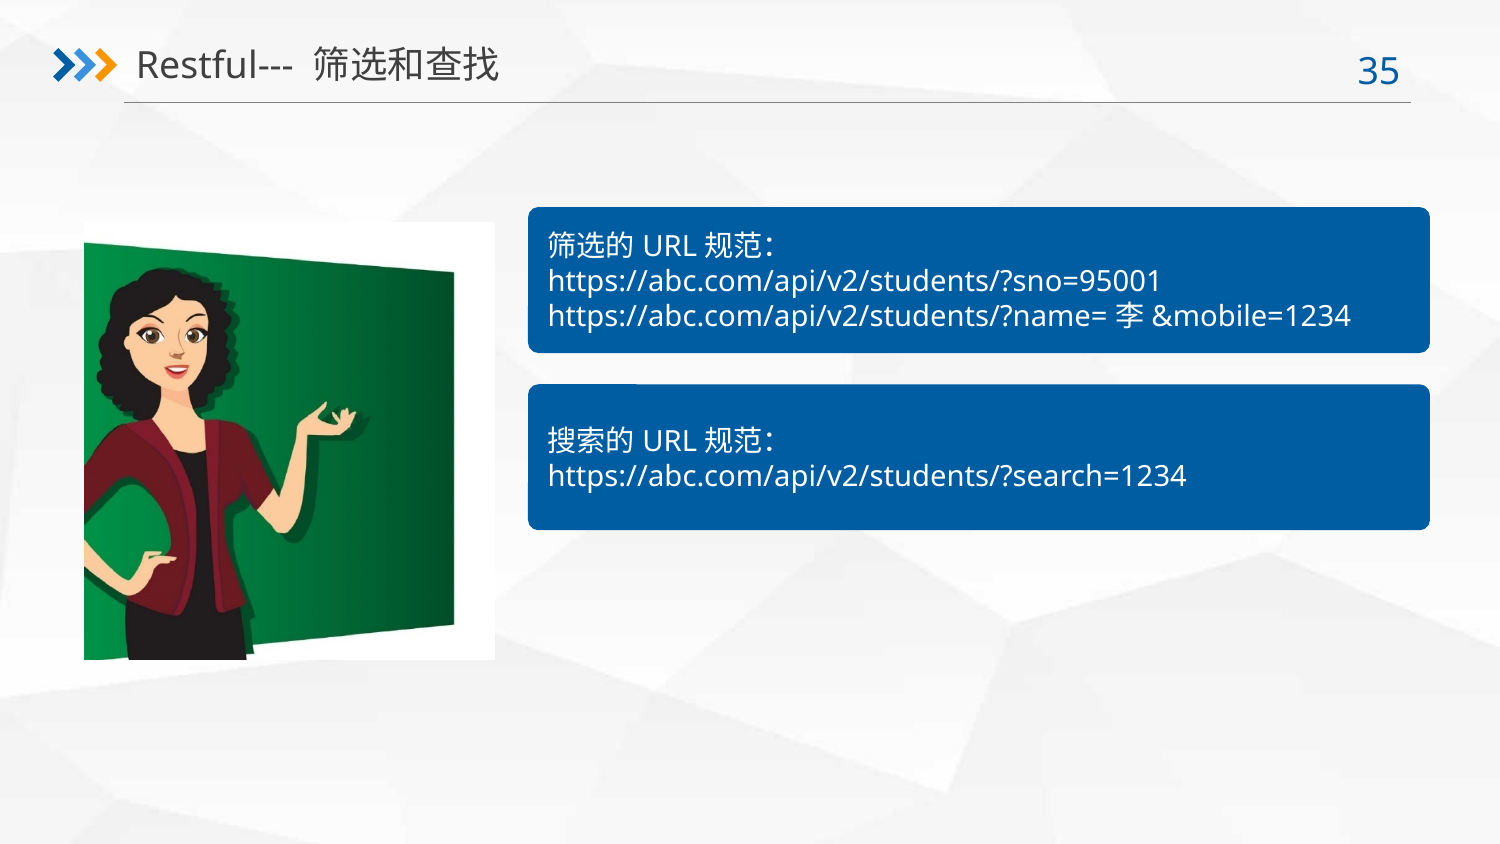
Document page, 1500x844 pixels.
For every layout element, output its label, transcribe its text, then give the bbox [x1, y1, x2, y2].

text_box Restful--- 筛选和查找 [135, 32, 928, 95]
text_box 筛选的URL规范： https://abc.com/api/v2/students/?sno=95001 https://abc.com/api/v2/students/?name=李&mobile=1234 [527, 207, 1430, 354]
text_box 搜索的URL规范： https://abc.com/api/v2/students/?search=1234 [527, 384, 1430, 531]
picture [0, 0, 1500, 844]
